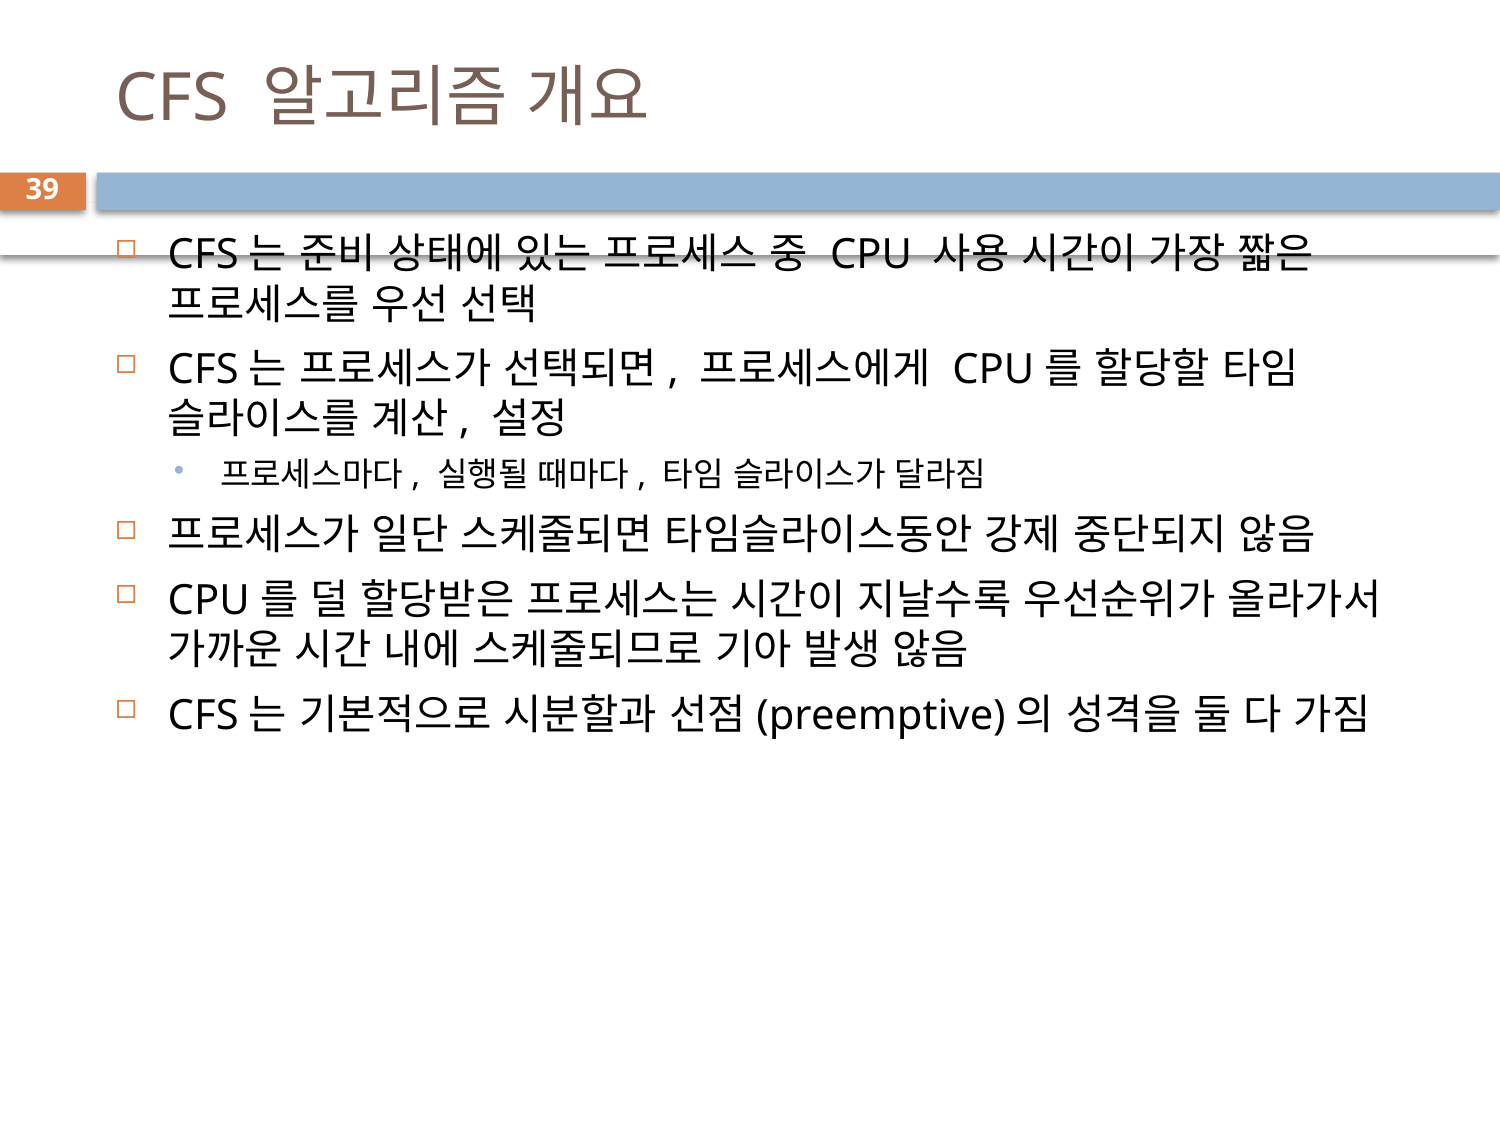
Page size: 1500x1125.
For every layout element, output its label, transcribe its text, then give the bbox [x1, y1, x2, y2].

slide_number 39 [0, 170, 87, 211]
list CFS는 준비 상태에 있는 프로세스 중 CPU 사용 시간이 가장 짧은 프로세스를 우선 선택 CFS는 프로세스가 선택되면, 프로세스에게 CPU를 할당할 타임 슬라이스를 계산, 설정 프로세스마다, 실행될 때마다, 타임 슬라이스가 달라짐 프로세스가 일단 스케줄되면 타임슬라이스동안 강제 중단되지 않음 CPU를 덜 할당받은 프로세스는 시간이 지날수록 우선순위가 올라가서 가까운 시간 내에 스케줄되므로 기아 발생 않음 CFS는 기본적으로 시분할과 선점(preemptive)의 성격을 둘 다 가짐 [100, 219, 1438, 1047]
title CFS 알고리즘 개요 [100, 37, 1438, 149]
